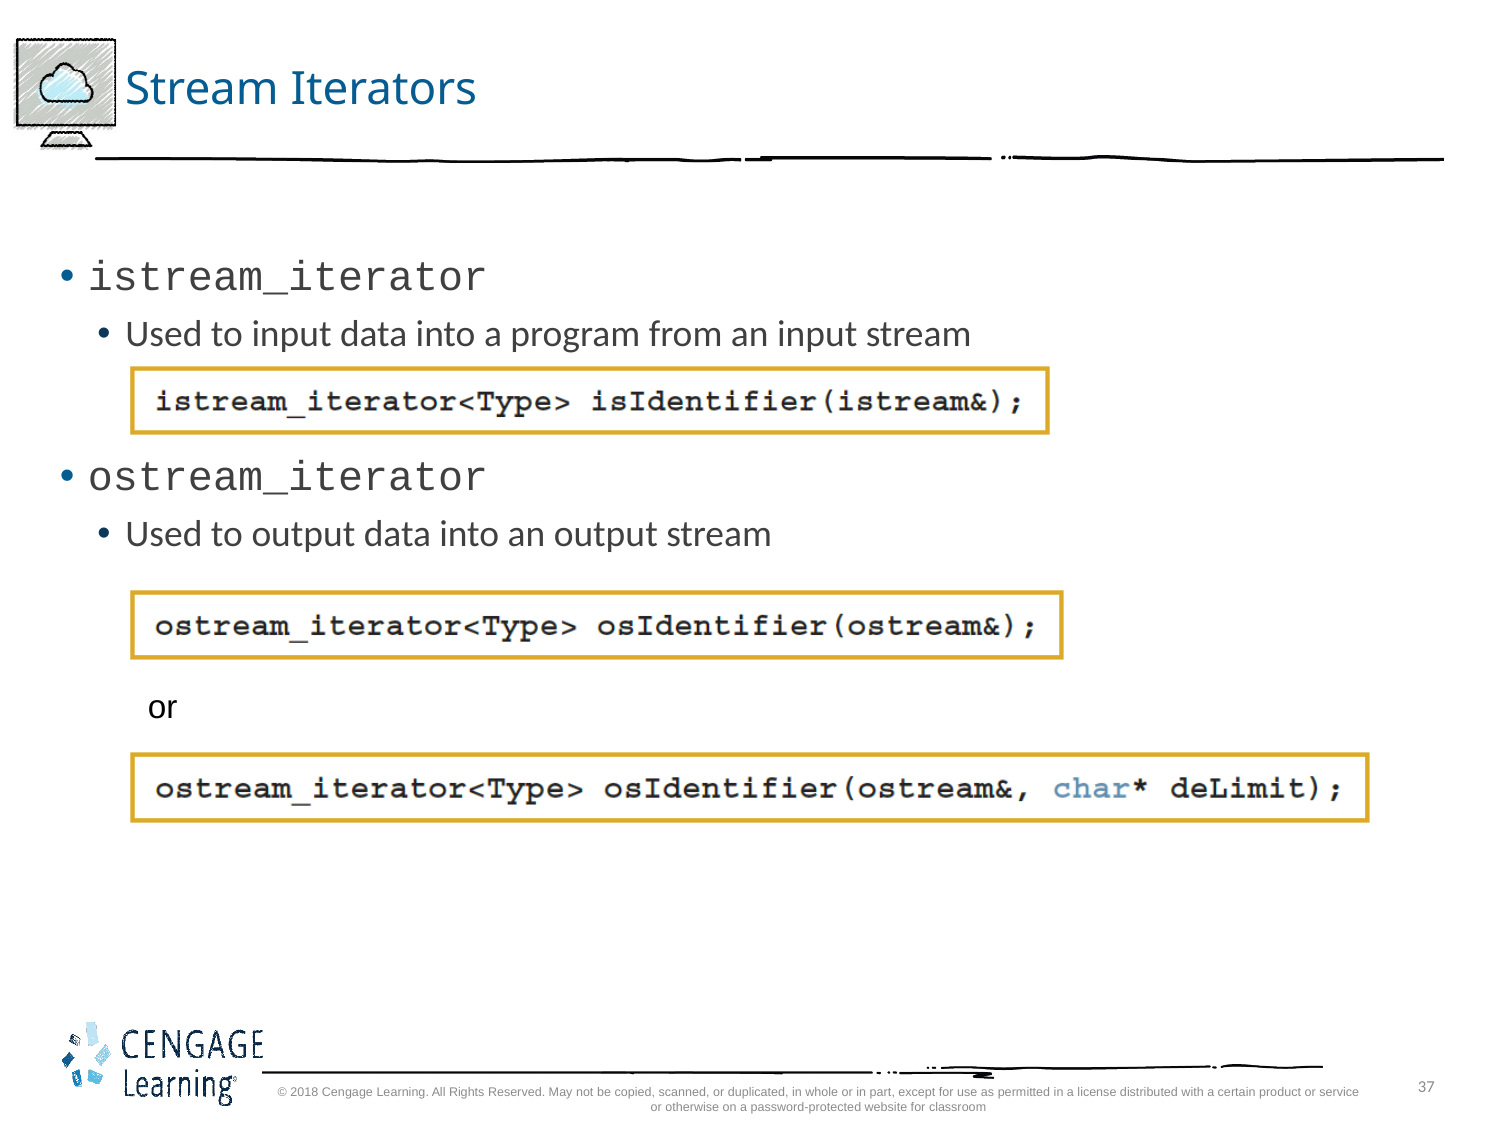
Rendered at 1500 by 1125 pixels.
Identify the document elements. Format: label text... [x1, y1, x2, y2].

footer © 2018 Cengage Learning. All Rights Reserved. May not be copied, scanned, or duplicated, in whole or in part, except for use as permitted in a license distributed with a certain product or service or otherwise on a password-protected website for classroom [262, 1079, 1375, 1120]
picture [62, 1022, 1323, 1106]
picture [95, 155, 1444, 163]
text_box or [133, 677, 193, 733]
picture [127, 587, 1067, 663]
picture [127, 362, 1053, 438]
picture [13, 36, 117, 151]
title Stream Iterators [125, 66, 1442, 116]
picture [127, 749, 1373, 826]
list istream_iterator Used to input data into a program from an input stream ostream_iterator Used to output data into an output stream [59, 252, 1441, 485]
